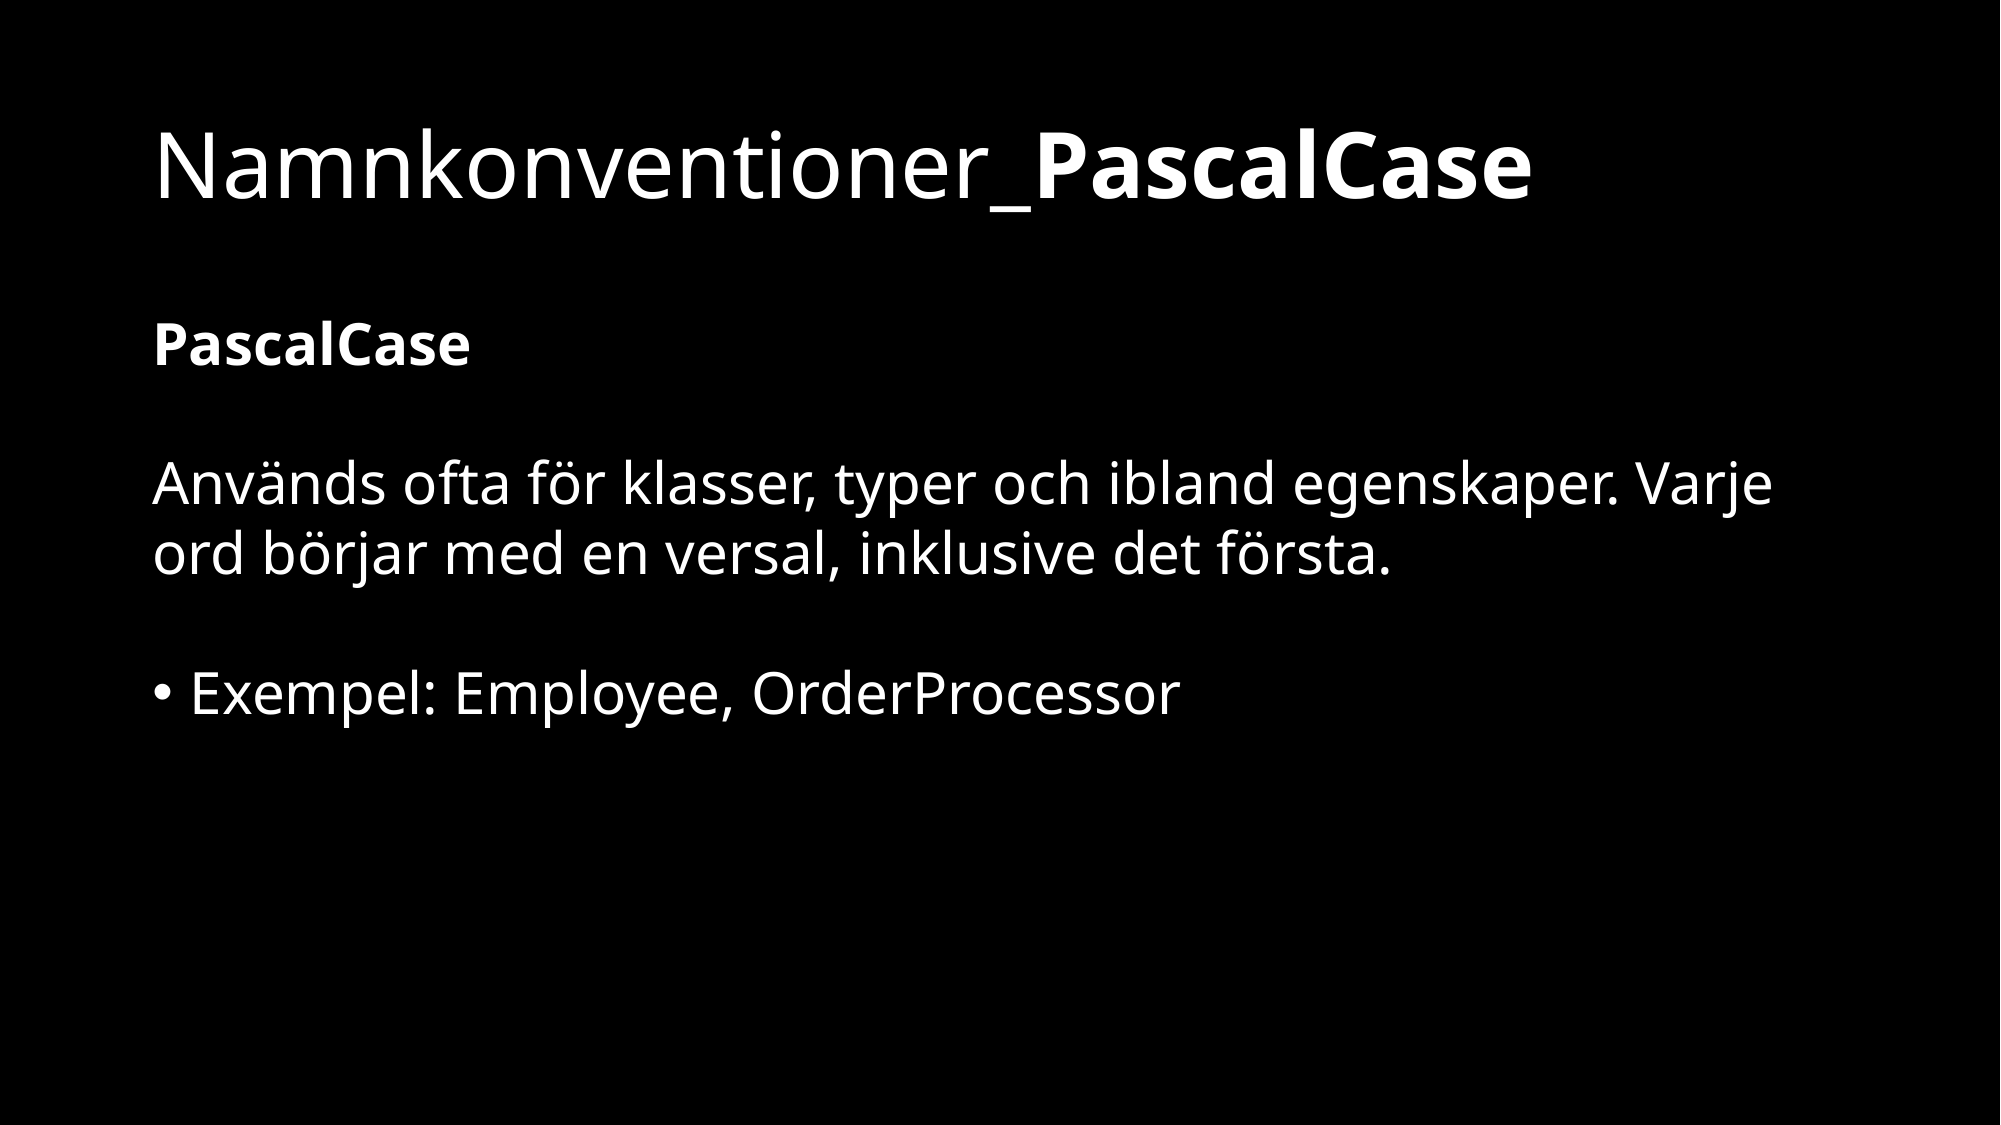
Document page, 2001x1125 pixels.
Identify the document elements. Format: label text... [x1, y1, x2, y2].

list PascalCase Används ofta för klasser, typer och ibland egenskaper. Varje ord börjar med en versal, inklusive det första. Exempel: Employee, OrderProcessor [137, 299, 1863, 1014]
title Namnkonventioner_PascalCase [137, 59, 1863, 278]
